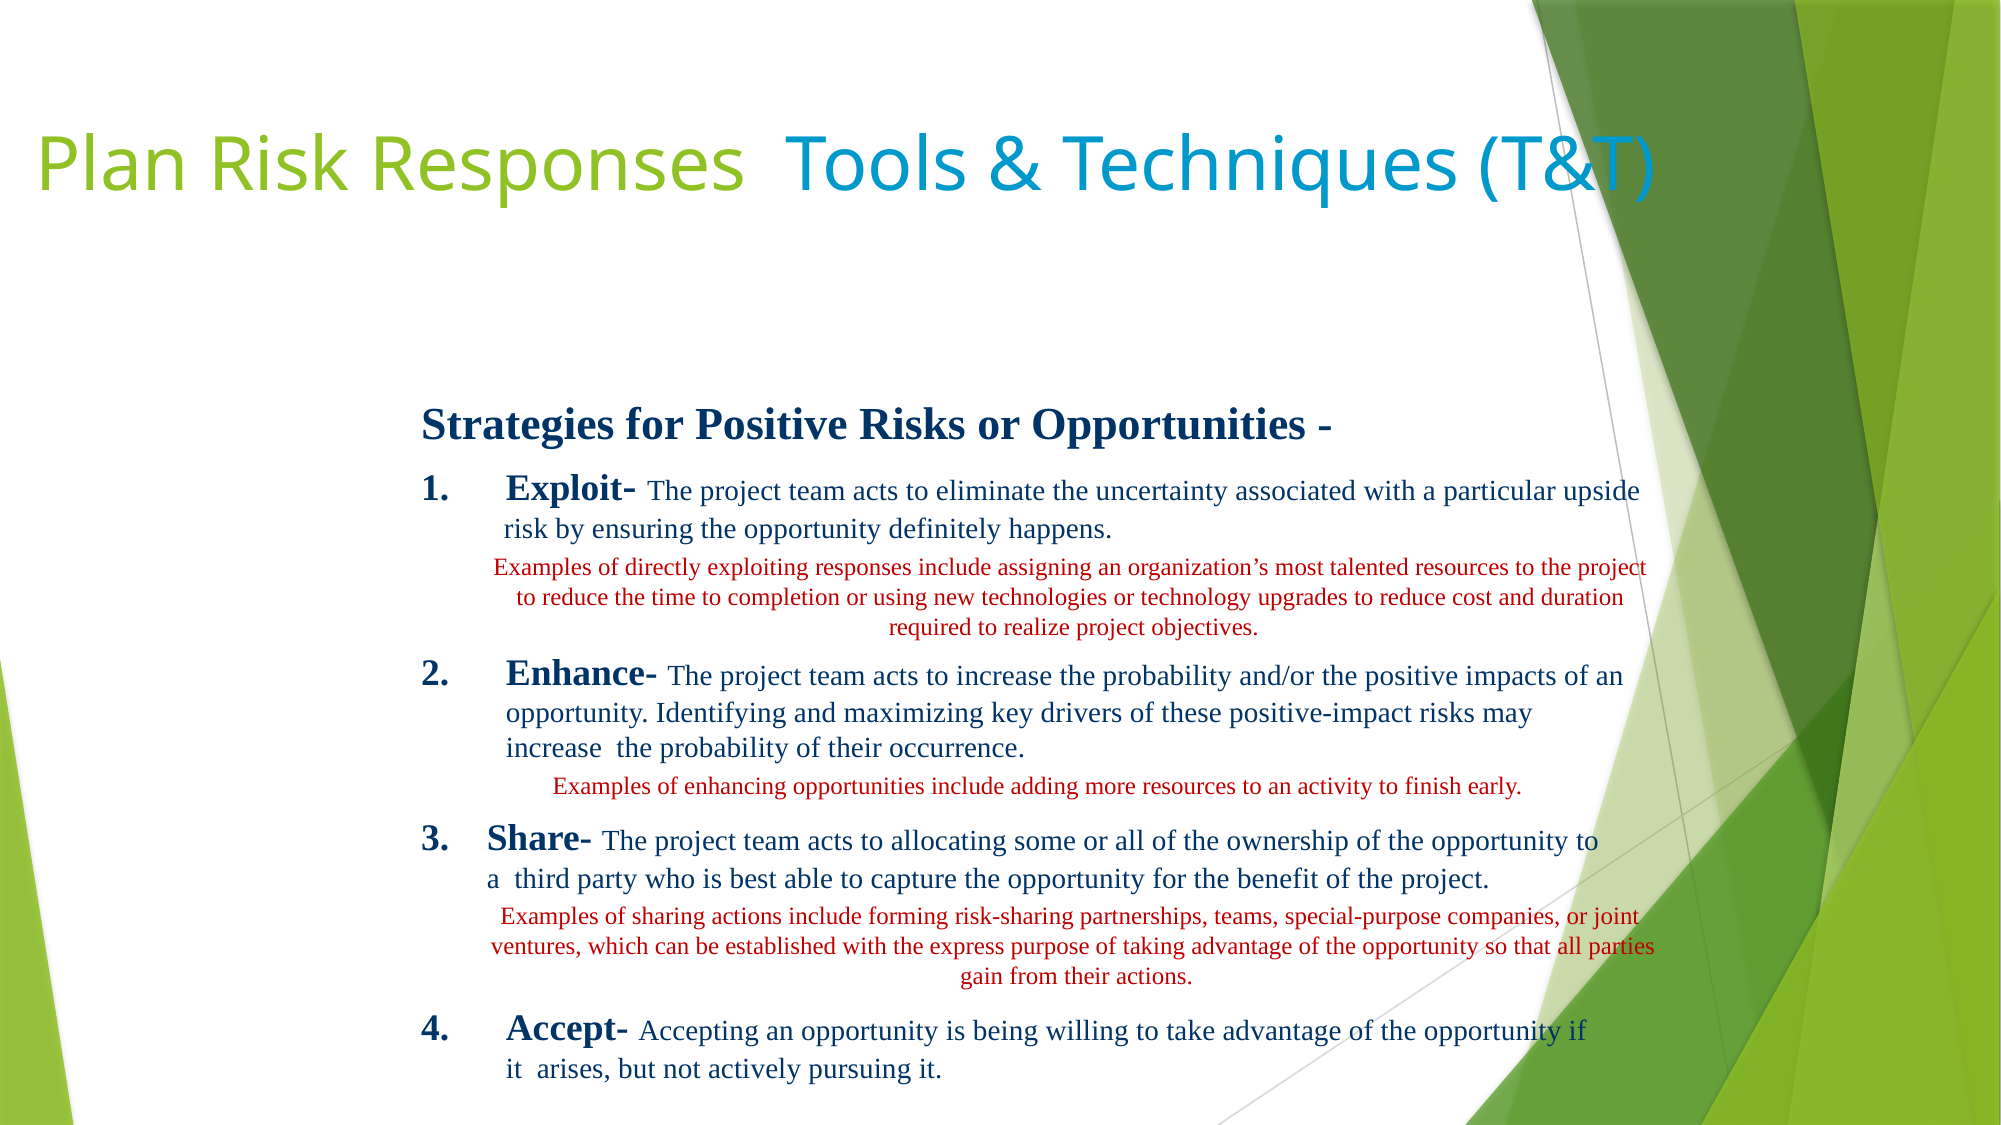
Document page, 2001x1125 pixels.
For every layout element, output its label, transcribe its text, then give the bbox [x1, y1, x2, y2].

title Plan Risk Responses Tools & Techniques (T&T) [33, 96, 1786, 297]
text_box Strategies for Positive Risks or Opportunities - [419, 391, 1338, 449]
text_box Exploit- The project team acts to eliminate the uncertainty associated with a particular upside risk by ensuring the opportunity definitely happens. Examples of directly exploiting responses include assigning an organization’s most talented resources to the project to reduce the time to completion or using new technologies or technology upgrades to reduce cost and duration required to realize project objectives. Enhance- The project team acts to increase the probability and/or the positive impacts of an opportunity. Identifying and maximizing key drivers of these positive-impact risks may increase the probability of their occurrence. Examples of enhancing opportunities include adding more resources to an activity to finish early. Share- The project team acts to allocating some or all of the ownership of the opportunity to a third party who is best able to capture the opportunity for the benefit of the project. Examples of sharing actions include forming risk-sharing partnerships, teams, special-purpose companies, or joint ventures, which can be established with the express purpose of taking advantage of the opportunity so that all parties gain from their actions. Accept- Accepting an opportunity is being willing to take advantage of the opportunity if it arises, but not actively pursuing it. [419, 456, 1660, 1085]
